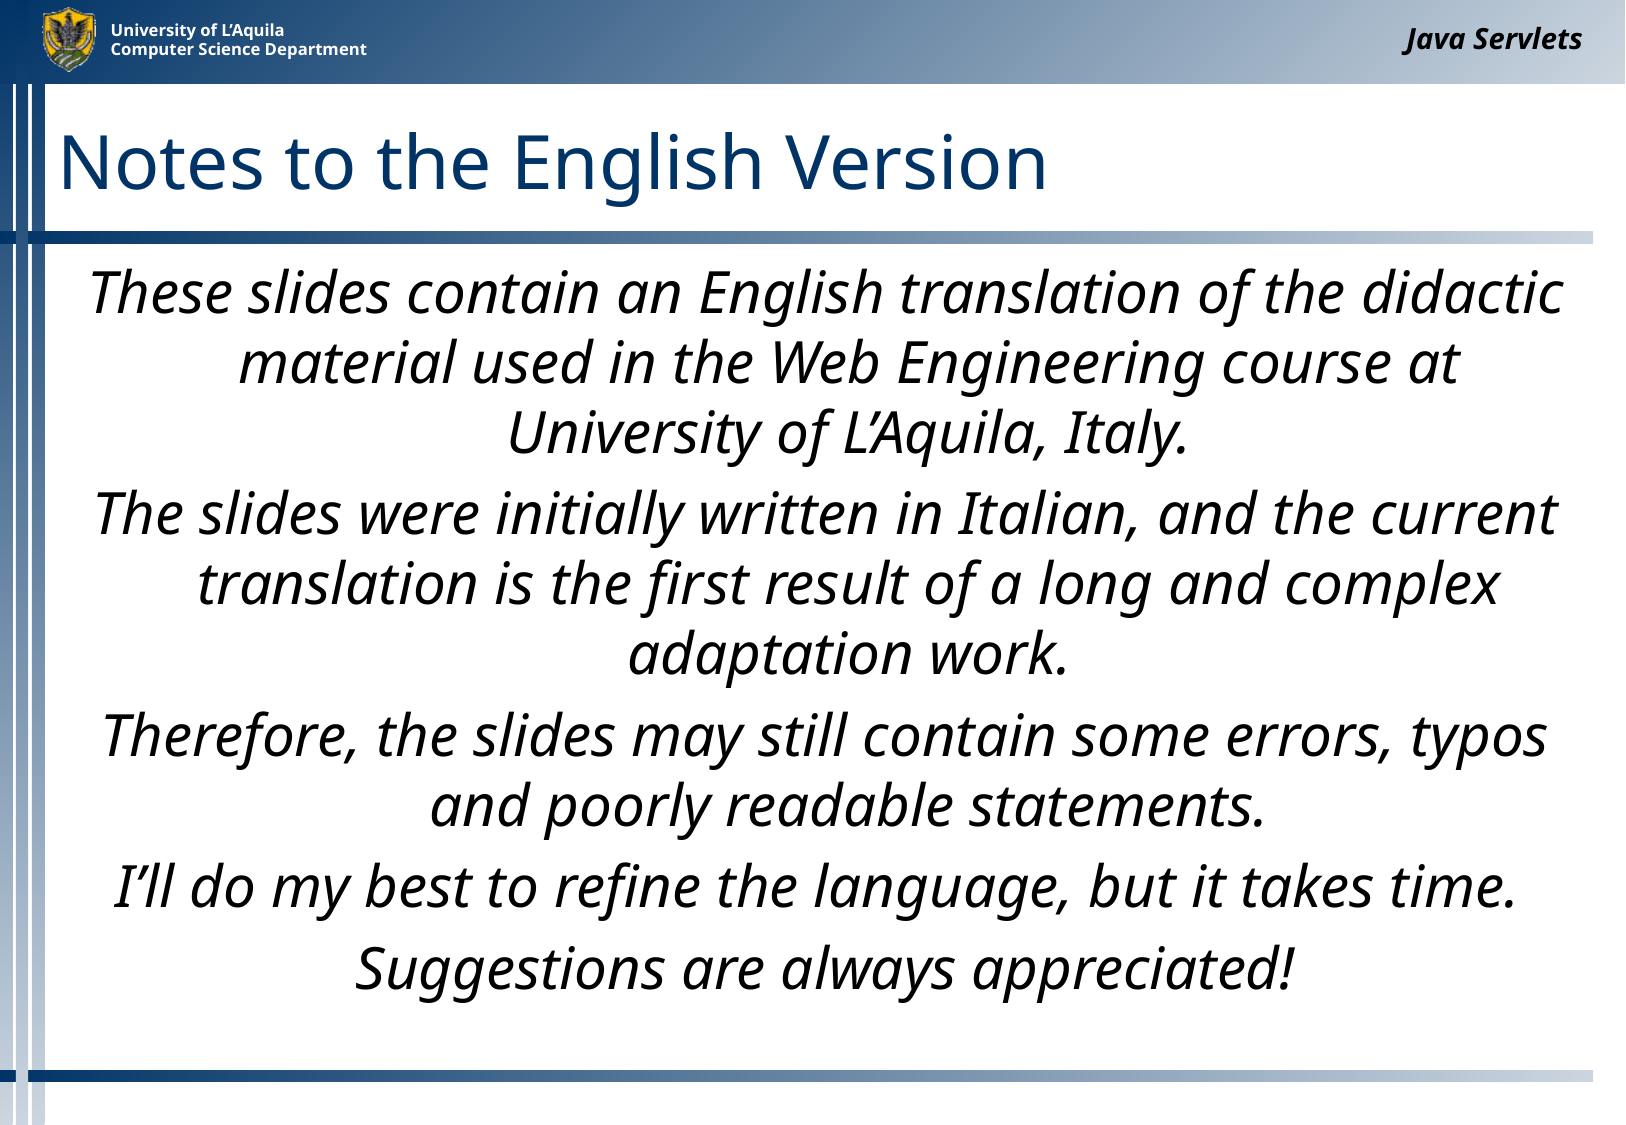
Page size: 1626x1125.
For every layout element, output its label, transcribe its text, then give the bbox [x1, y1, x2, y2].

picture [42, 7, 96, 72]
title Notes to the English Version [57, 87, 1599, 232]
footer Java Servlets [812, 12, 1599, 63]
list These slides contain an English translation of the didactic material used in the Web Engineering course at University of L’Aquila, Italy. The slides were initially written in Italian, and the current translation is the first result of a long and complex adaptation work. Therefore, the slides may still contain some errors, typos and poorly readable statements. I’ll do my best to refine the language, but it takes time. Suggestions are always appreciated! [57, 255, 1594, 1069]
